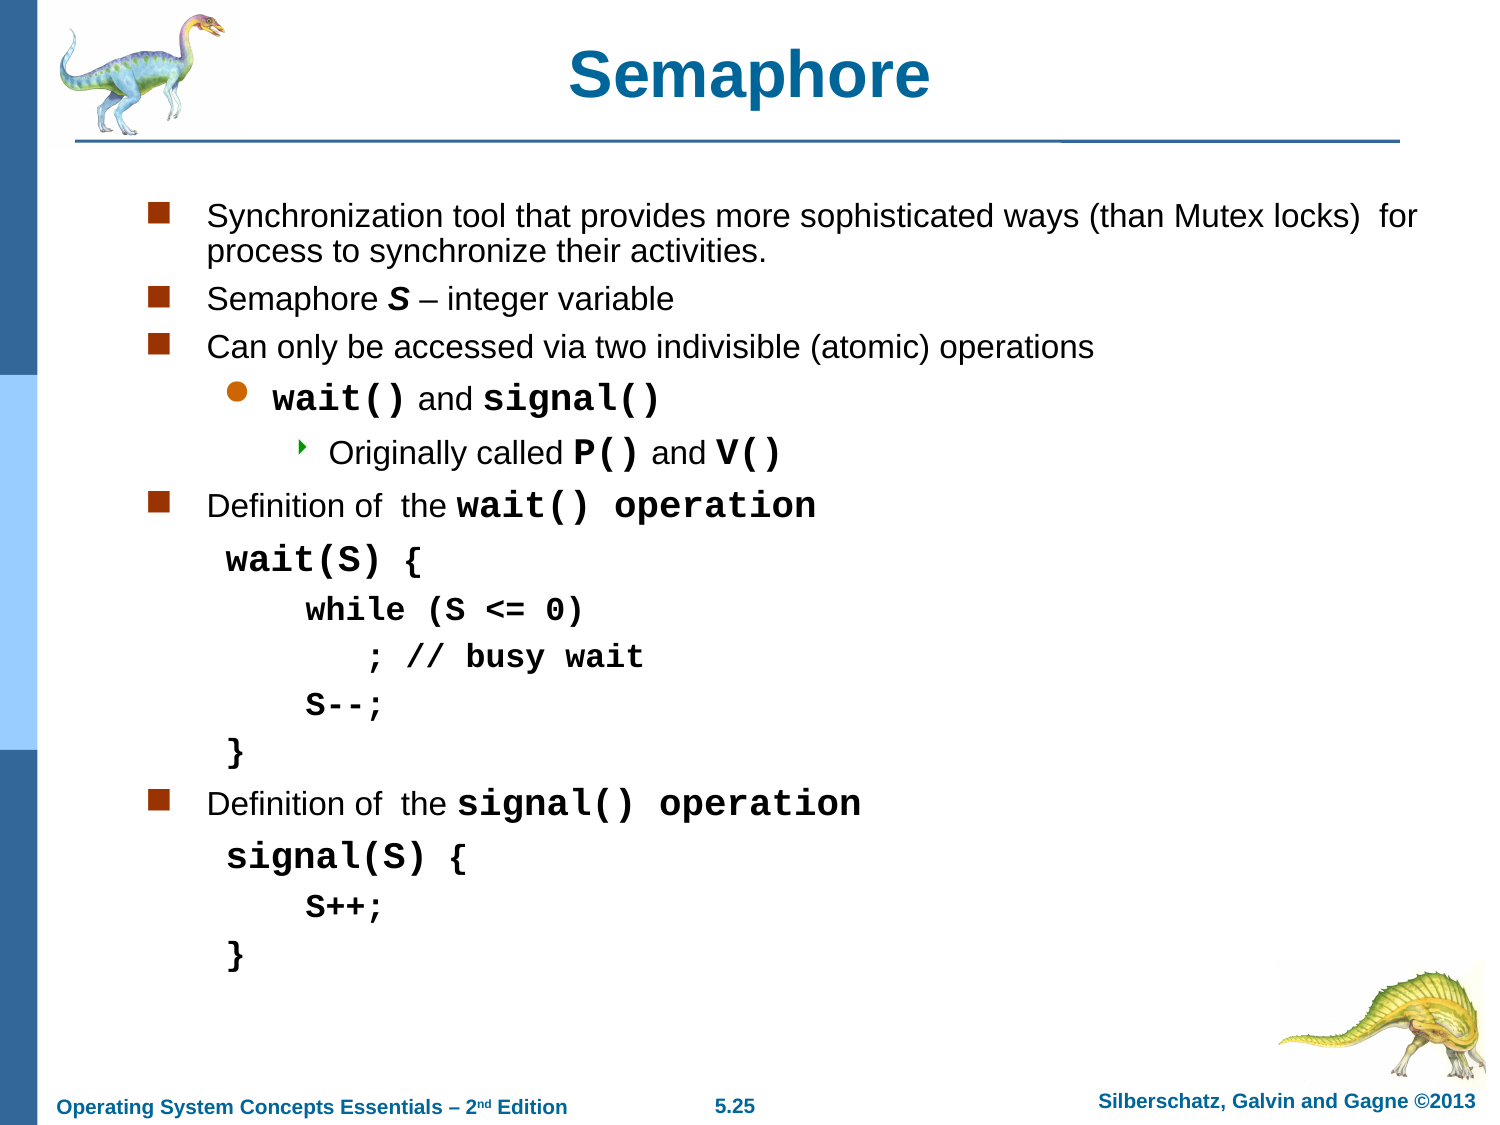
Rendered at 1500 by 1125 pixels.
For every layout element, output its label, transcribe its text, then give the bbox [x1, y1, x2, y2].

list Synchronization tool that provides more sophisticated ways (than Mutex locks) for process to synchronize their activities. Semaphore S – integer variable Can only be accessed via two indivisible (atomic) operations wait() and signal() Originally called P() and V() Definition of the wait() operation wait(S) { while (S <= 0) ; // busy wait S--; } Definition of the signal() operation signal(S) { S++; } [135, 190, 1436, 1054]
picture [46, 0, 243, 149]
picture [1275, 959, 1486, 1090]
title Semaphore [74, 23, 1426, 119]
